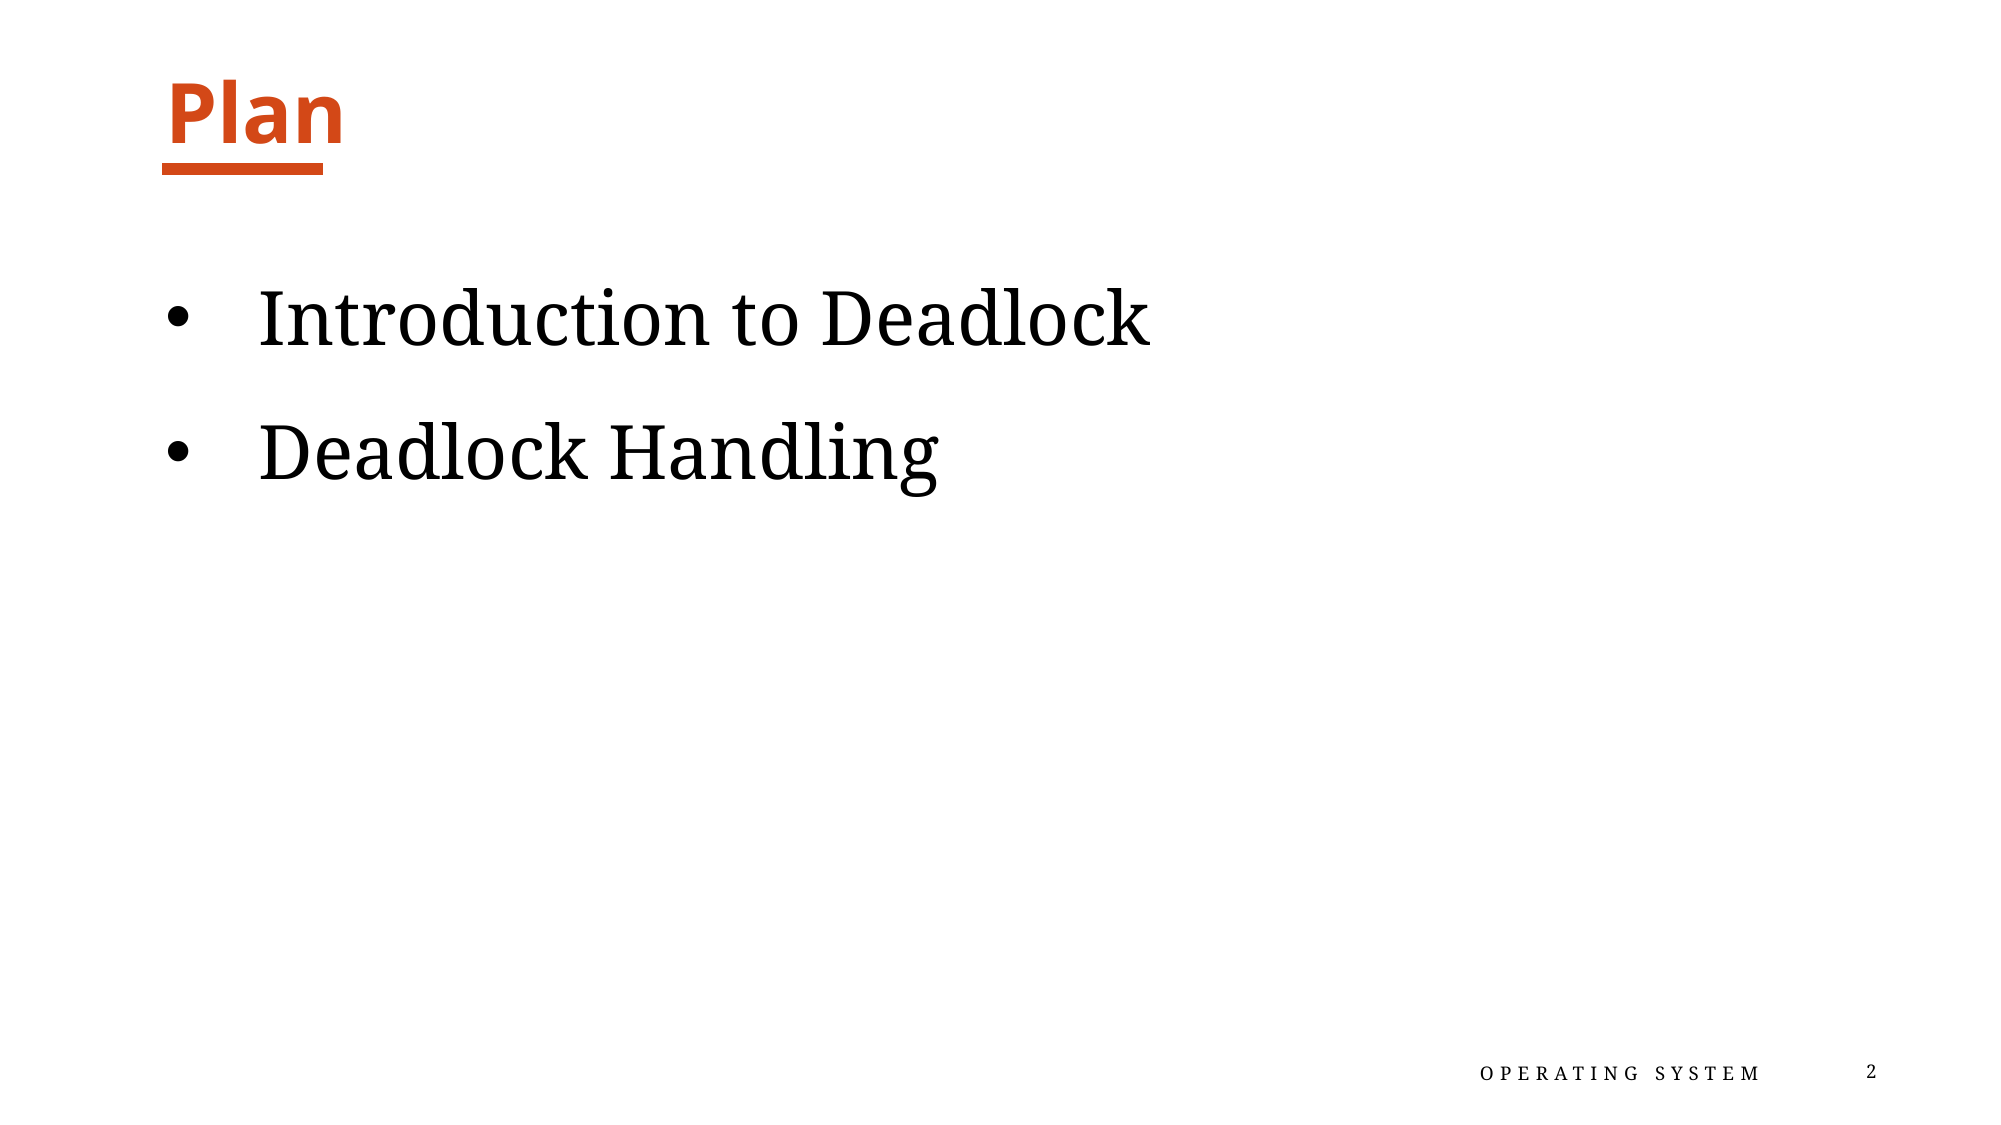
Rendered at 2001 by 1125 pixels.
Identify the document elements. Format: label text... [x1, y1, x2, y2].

slide_number 2 [1772, 1042, 1892, 1103]
footer Operating System [1110, 1042, 1772, 1103]
title Plan [150, 52, 1850, 144]
text_box Introduction to Deadlock Deadlock Handling [150, 217, 1850, 1018]
